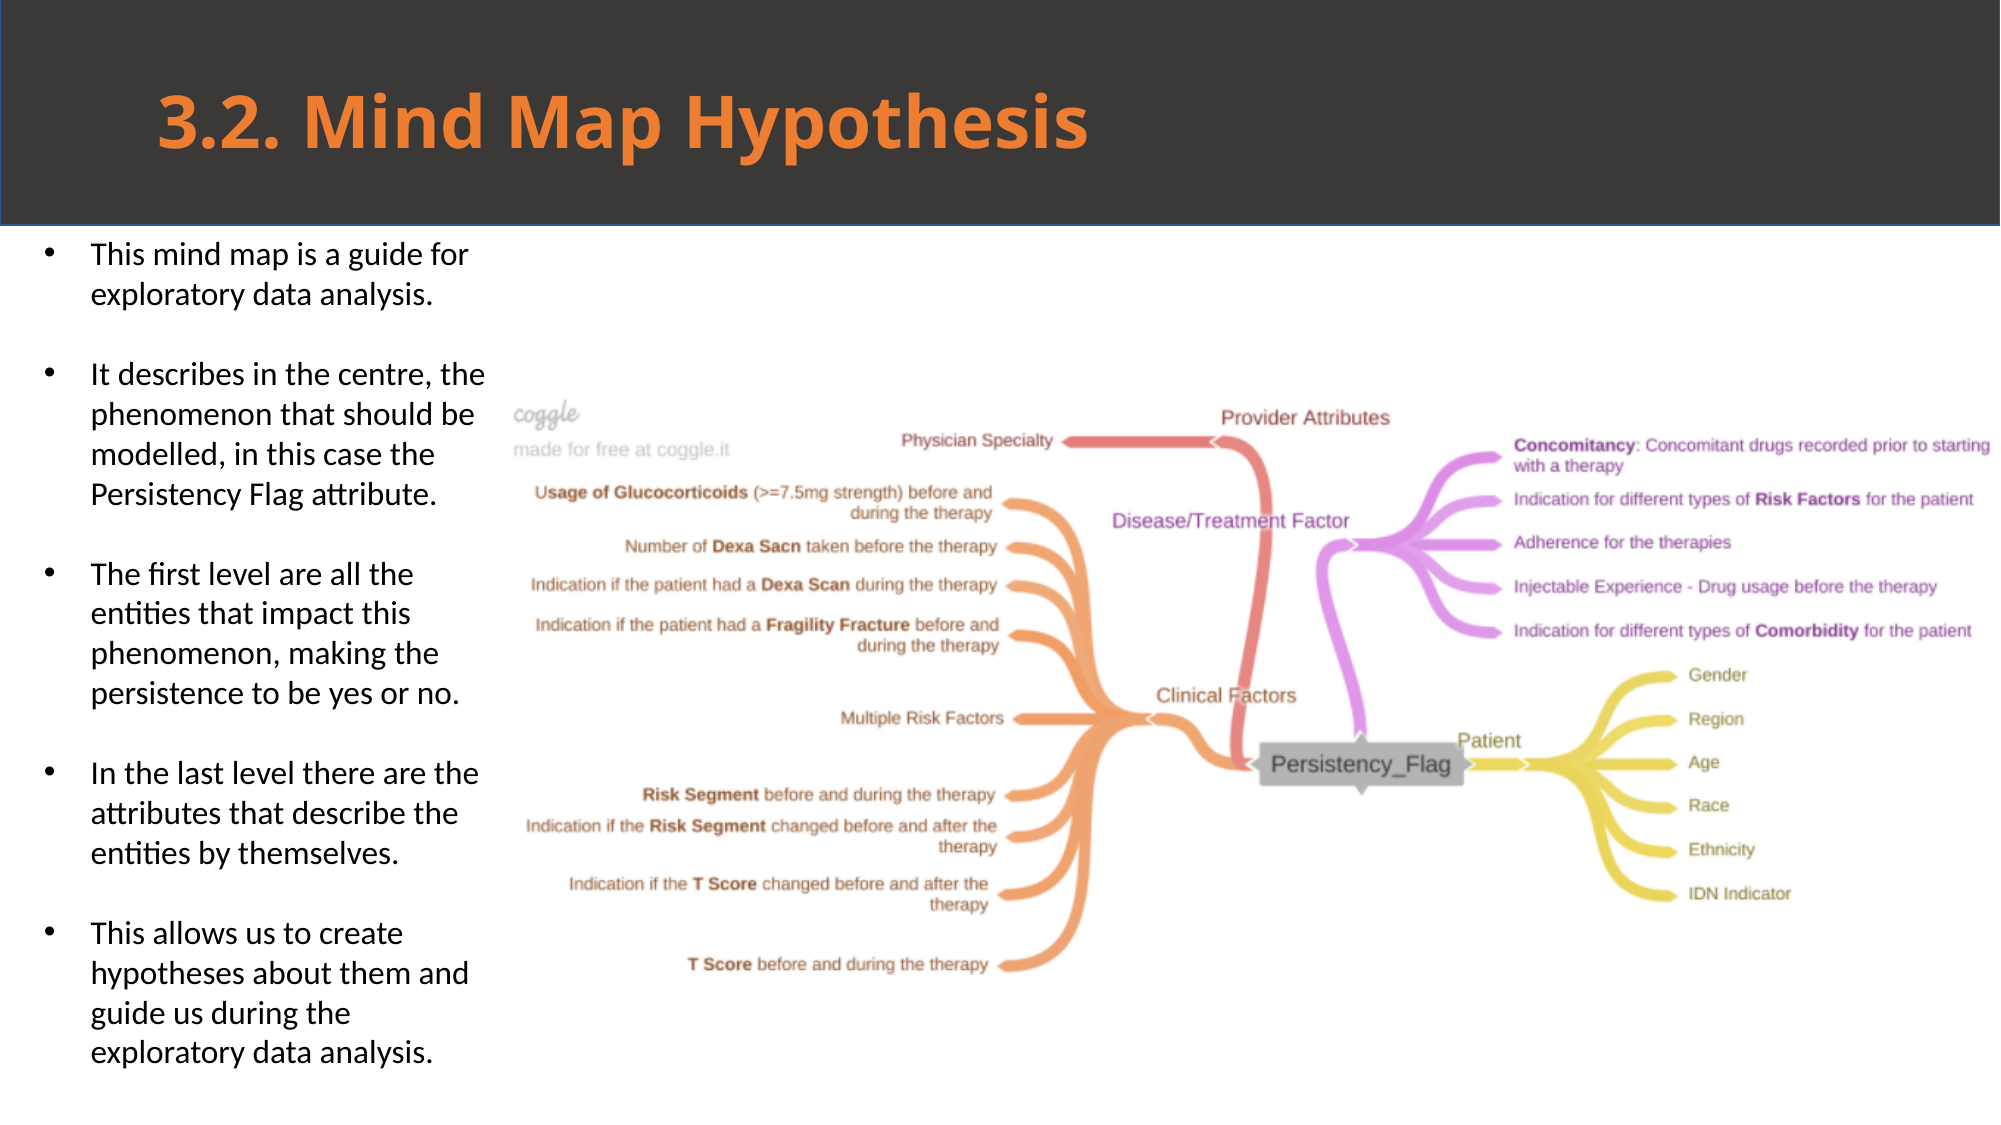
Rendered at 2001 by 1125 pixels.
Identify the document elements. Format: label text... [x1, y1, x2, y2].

text_box This mind map is a guide for exploratory data analysis. It describes in the centre, the phenomenon that should be modelled, in this case the Persistency Flag attribute. The first level are all the entities that impact this phenomenon, making the persistence to be yes or no. In the last level there are the attributes that describe the entities by themselves. This allows us to create hypotheses about them and guide us during the exploratory data analysis. [28, 224, 510, 1078]
text_box 3.2. Mind Map Hypothesis [0, 0, 2000, 226]
picture [490, 363, 2000, 991]
